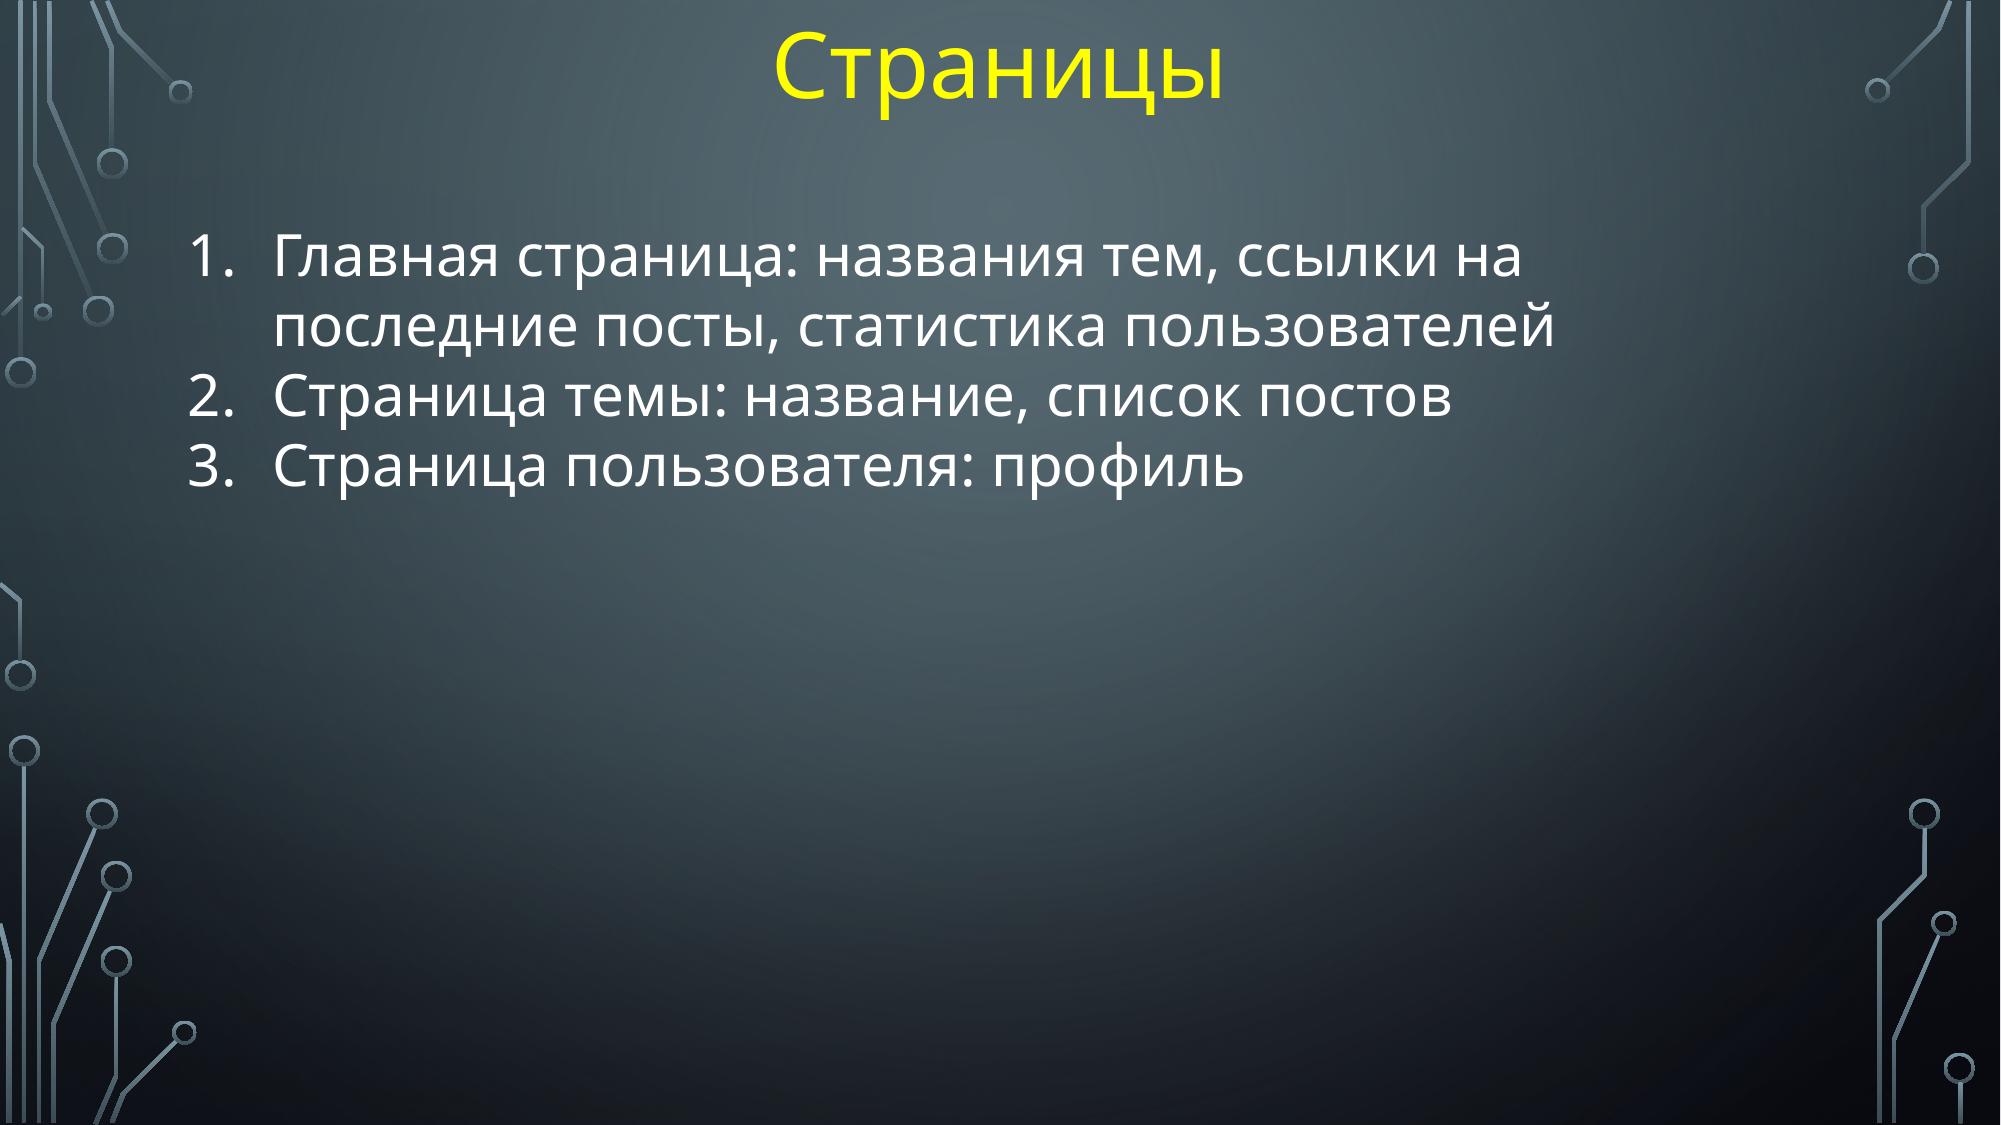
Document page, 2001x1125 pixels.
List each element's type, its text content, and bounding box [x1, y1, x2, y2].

text_box Страницы [756, 0, 1244, 125]
text_box Главная страница: названия тем, ссылки на последние посты, статистика пользователей Страница темы: название, список постов Страница пользователя: профиль [172, 210, 1828, 506]
